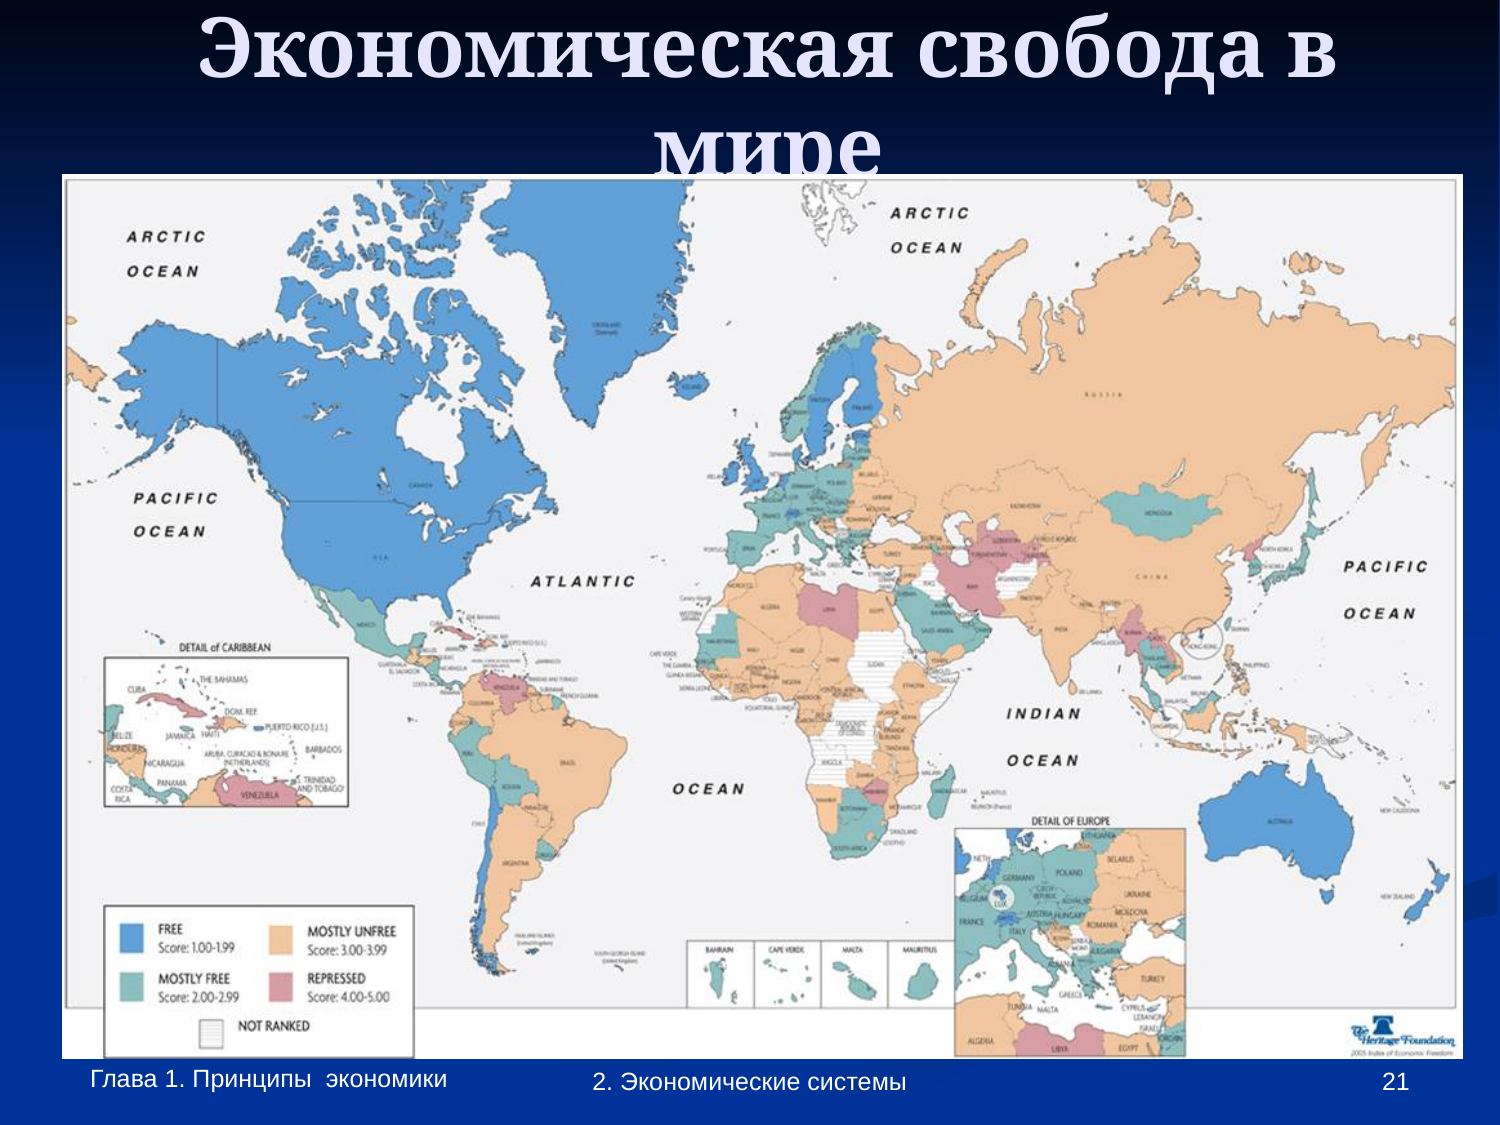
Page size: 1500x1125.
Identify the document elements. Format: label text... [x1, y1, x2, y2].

title Экономическая свобода в мире [75, 0, 1463, 174]
text_box ‹#› [1074, 1068, 1425, 1104]
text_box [62, 174, 1463, 1059]
text_box Глава 1. Принципы экономики [74, 1068, 512, 1100]
text_box 2. Экономические системы [512, 1068, 988, 1104]
